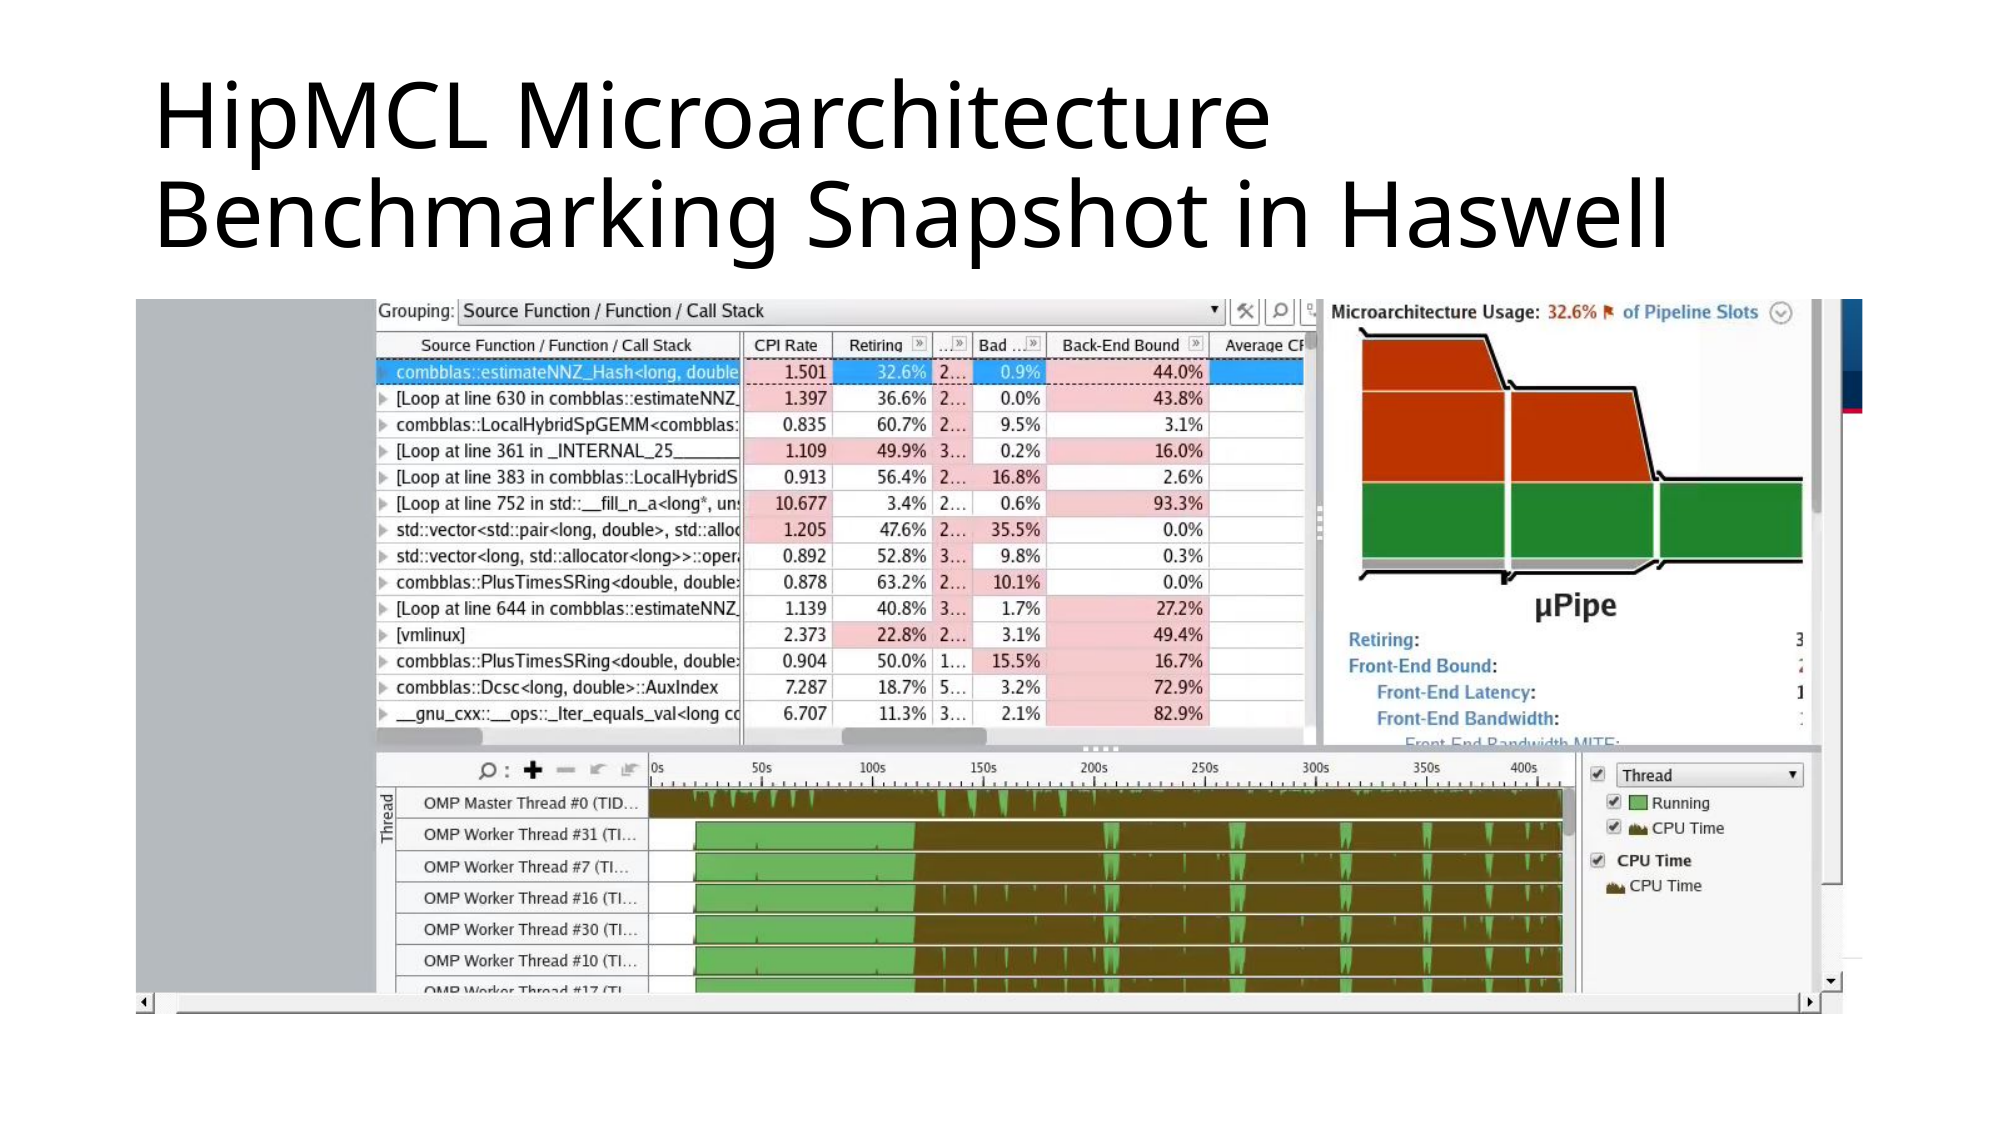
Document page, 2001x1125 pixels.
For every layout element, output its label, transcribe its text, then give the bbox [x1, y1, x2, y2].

title HipMCL Microarchitecture Benchmarking Snapshot in Haswell [137, 59, 1863, 278]
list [135, 299, 1863, 1014]
